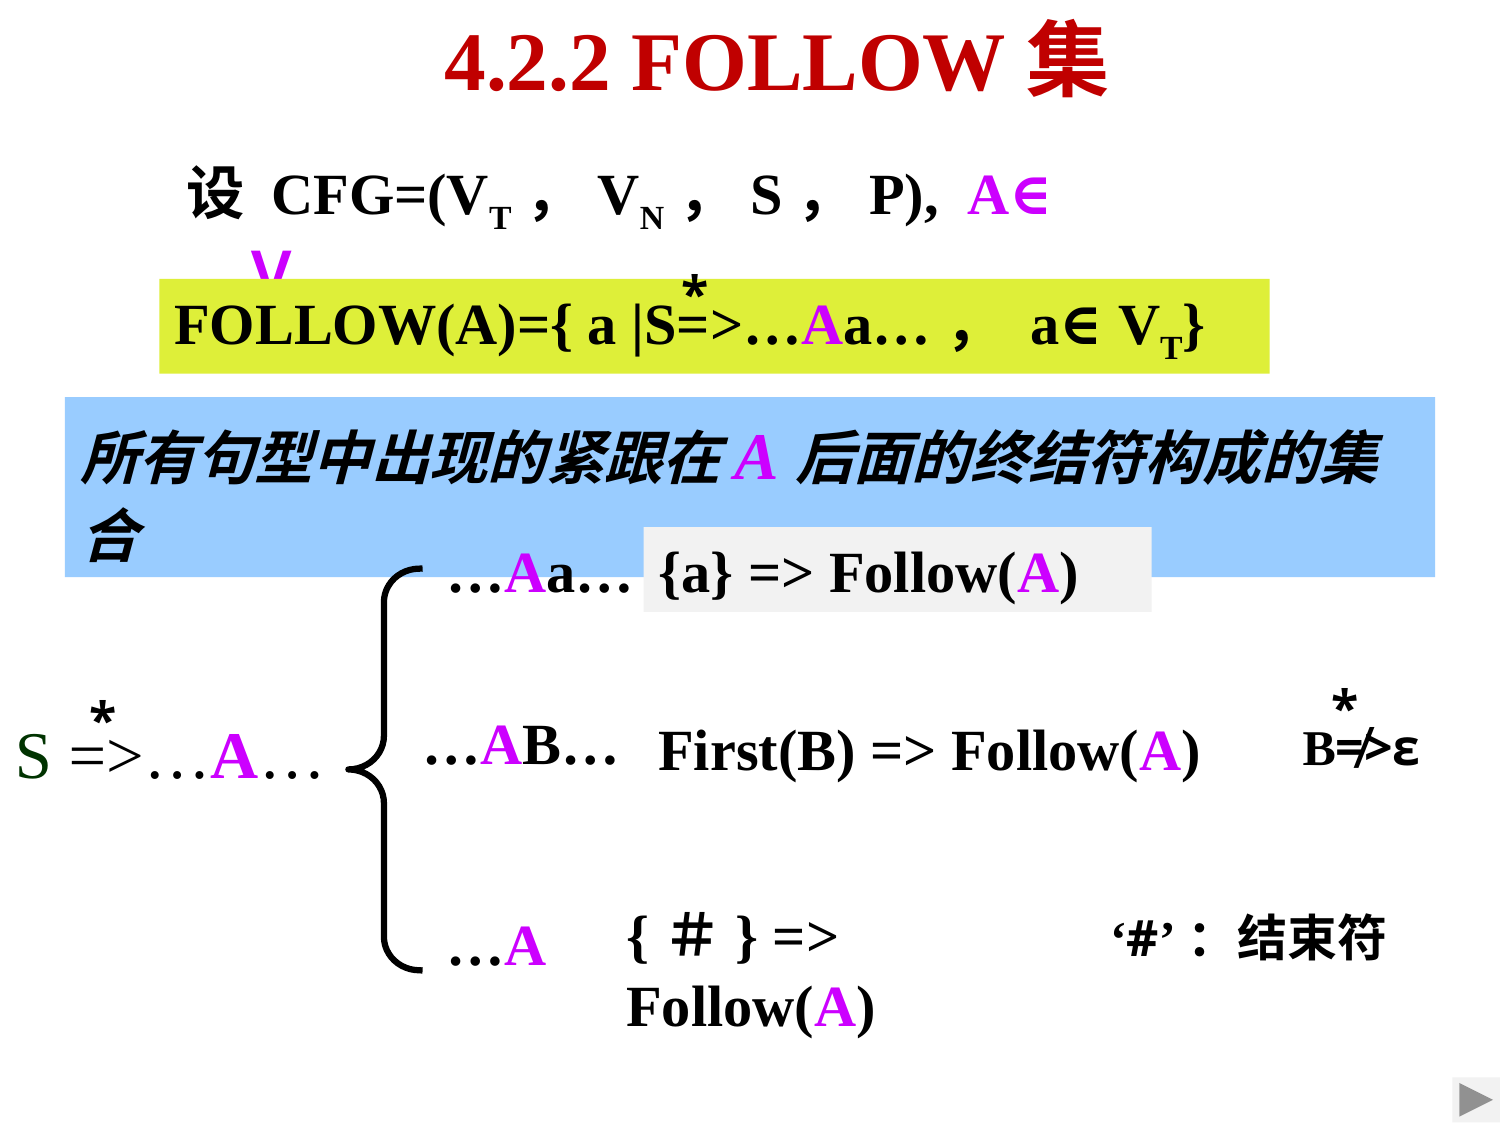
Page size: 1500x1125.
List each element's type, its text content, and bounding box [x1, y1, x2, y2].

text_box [0, 680, 438, 812]
list 设 CFG=(VT，VN，S，P), A∈ＶN [170, 148, 1105, 232]
text_box * [666, 255, 724, 331]
text_box {a} => Follow(A) [651, 527, 1152, 612]
text_box [1452, 1077, 1500, 1123]
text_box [654, 890, 1438, 978]
text_box 所有句型中出现的紧跟在A后面的终结符构成的集合 [64, 397, 1436, 578]
text_box 4.2.2 FOLLOW集 [429, 0, 1125, 116]
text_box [348, 526, 650, 985]
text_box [643, 668, 1458, 791]
text_box FOLLOW(A)={ a |S=>…Aa…， a∈VT} [159, 278, 1270, 374]
